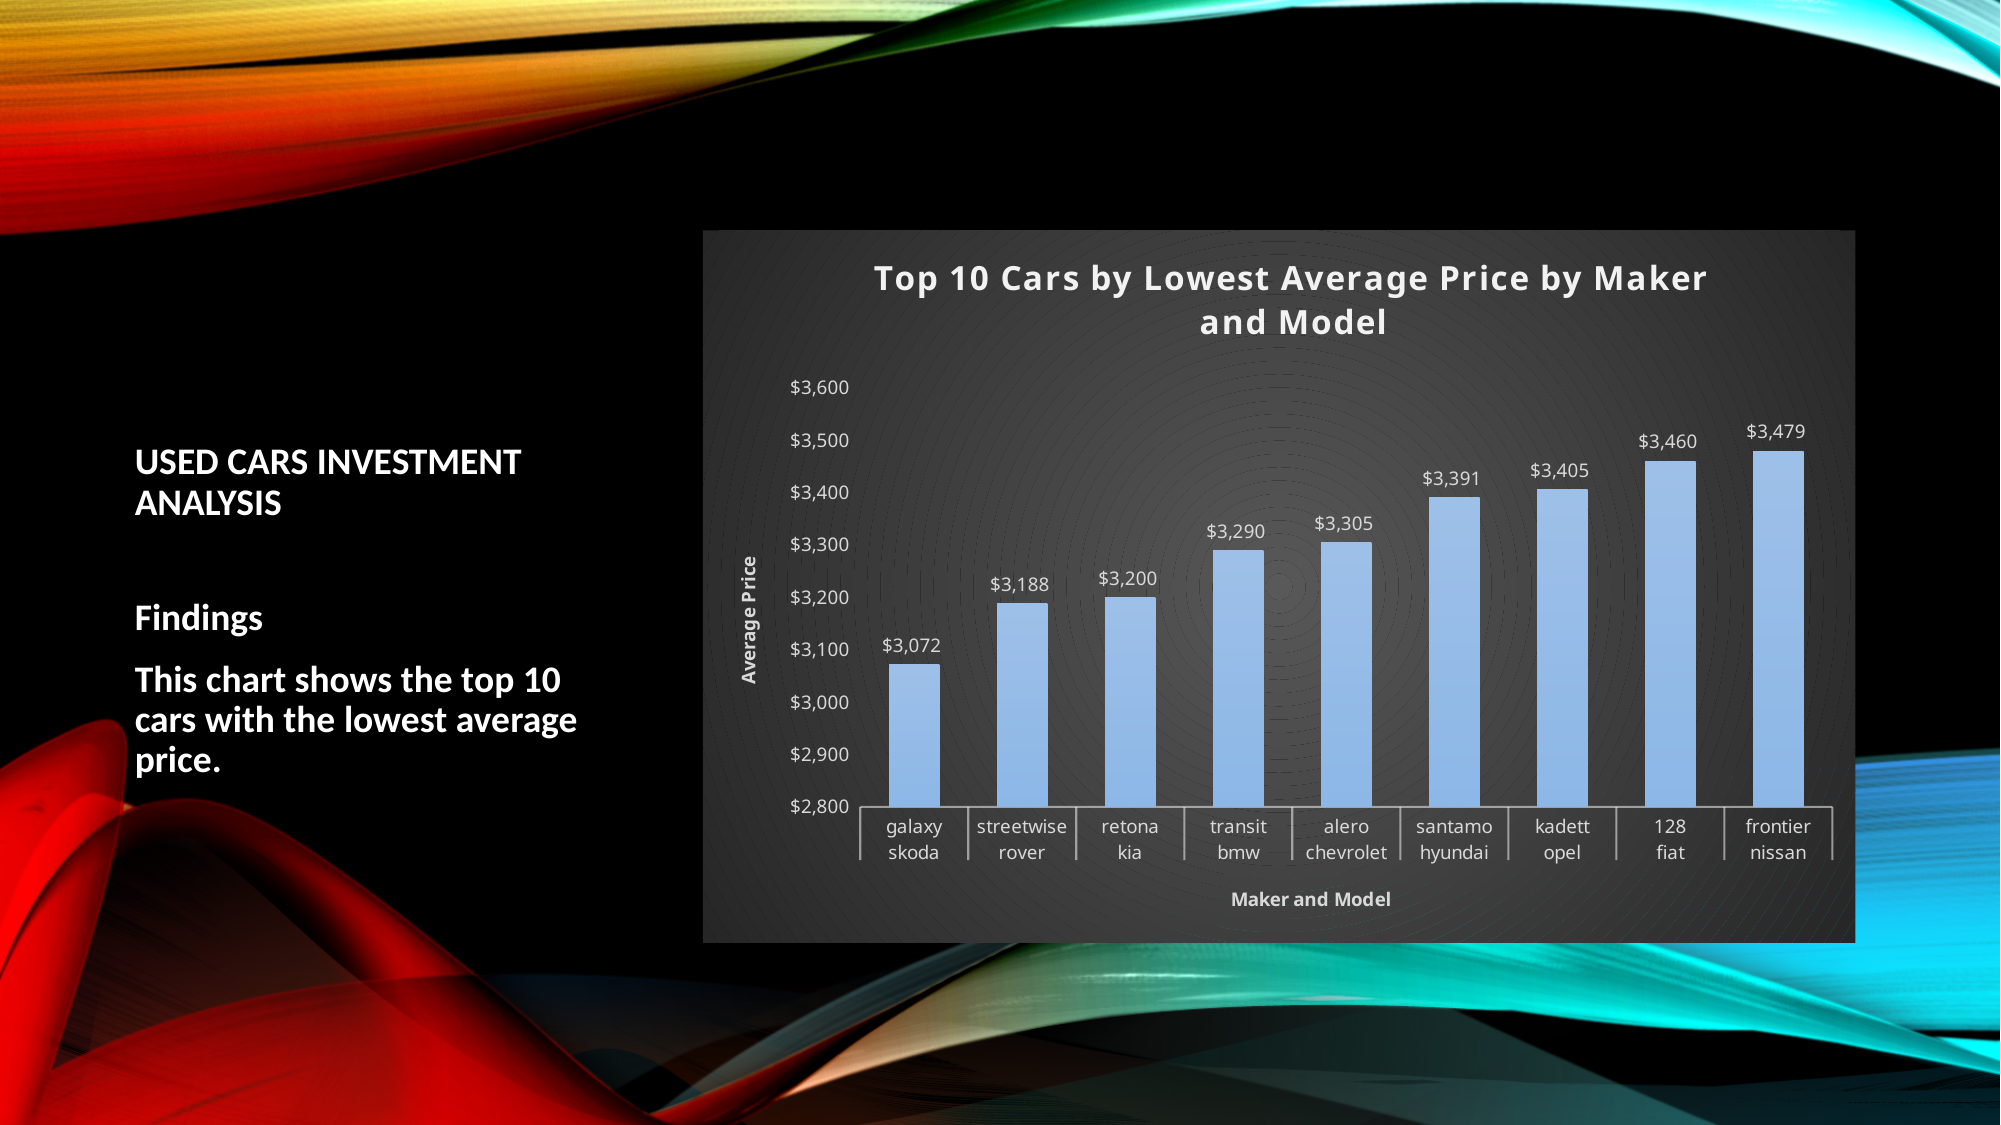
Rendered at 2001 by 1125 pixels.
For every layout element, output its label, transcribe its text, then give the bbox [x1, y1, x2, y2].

chart [702, 230, 1856, 944]
picture [0, 717, 2000, 1125]
picture [0, 0, 2000, 237]
title Used Cars Investment Analysis [119, 184, 608, 576]
subtitle Findings This chart shows the top 10 cars with the lowest average price. [119, 590, 608, 863]
